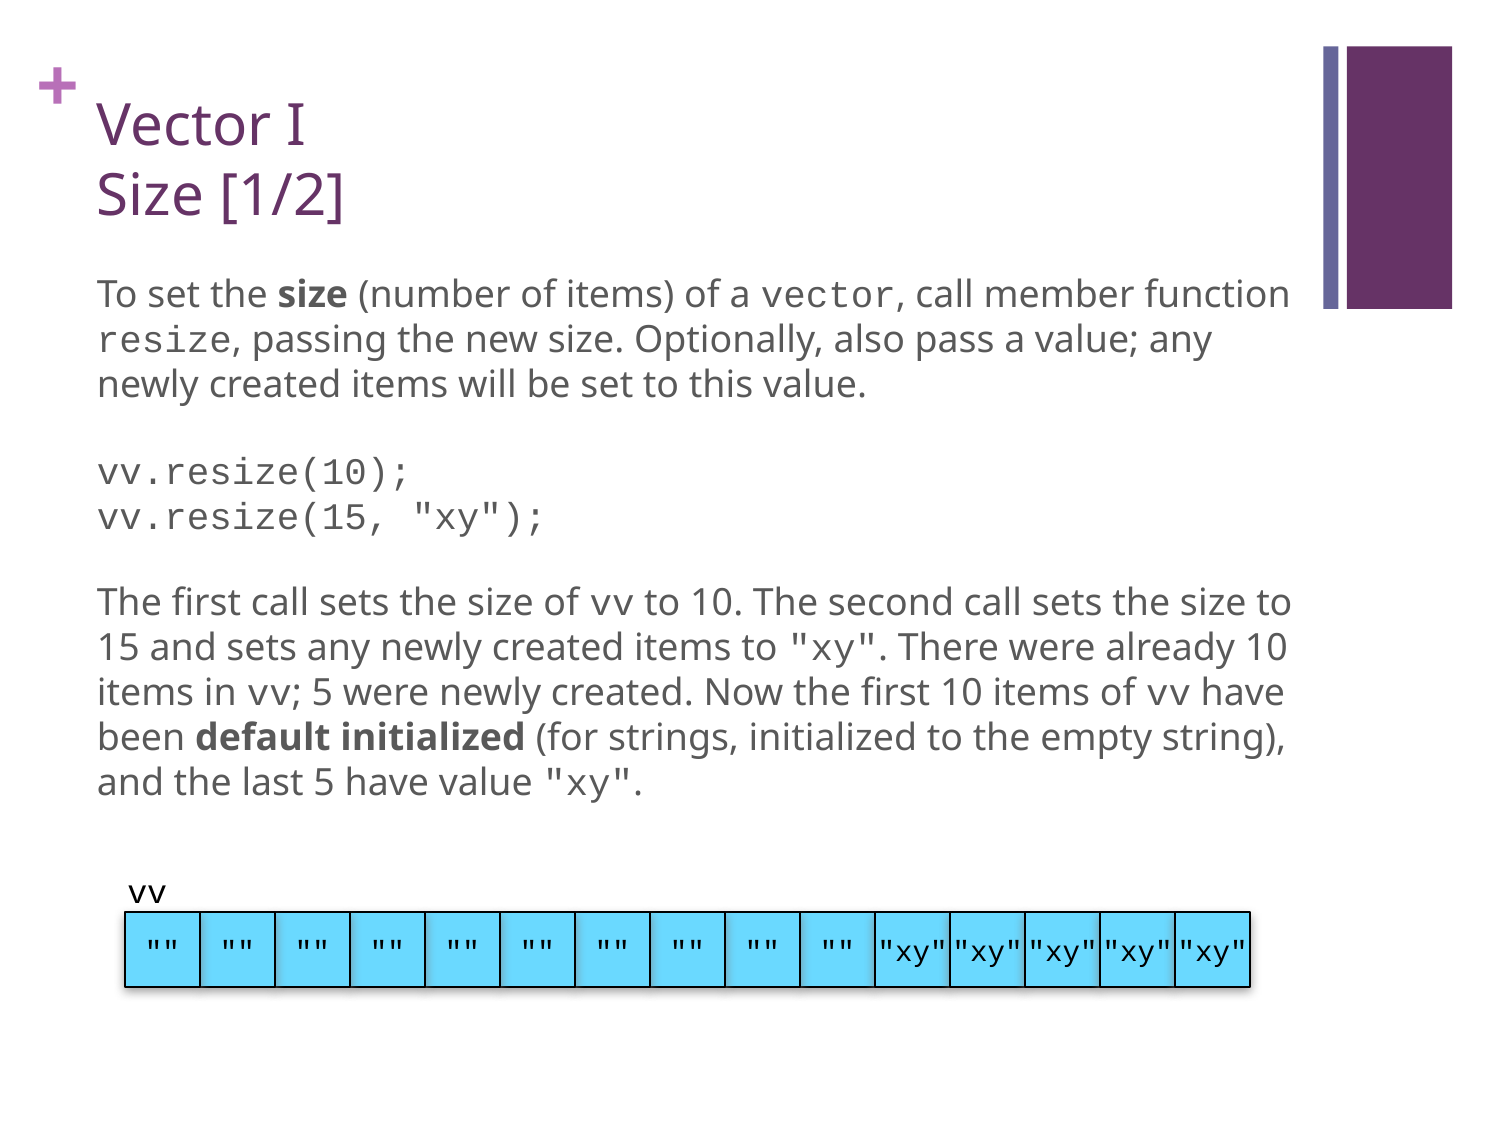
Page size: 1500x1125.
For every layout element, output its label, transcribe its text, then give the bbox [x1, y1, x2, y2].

text_box "xy" [1174, 911, 1251, 988]
text_box "" [503, 911, 576, 988]
text_box "" [653, 911, 726, 988]
text_box "xy" [1099, 911, 1172, 988]
text_box "" [124, 918, 201, 988]
list To set the size (number of items) of a vector, call member function resize, passing the new size. Optionally, also pass a value; any newly created items will be set to this value. vv.resize(10); vv.resize(15, "xy"); The first call sets the size of vv to 10. The second call sets the size to 15 and sets any newly created items to "xy". There were already 10 items in vv; 5 were newly created. Now the first 10 items of vv have been default initialized (for strings, initialized to the empty string), and the last 5 have value "xy". [81, 262, 1322, 1038]
text_box "" [208, 911, 276, 988]
text_box "" [278, 911, 351, 988]
text_box "" [728, 911, 801, 988]
text_box "" [578, 911, 651, 988]
text_box "" [428, 911, 501, 988]
text_box "xy" [1024, 911, 1097, 988]
text_box "" [803, 911, 872, 988]
text_box "xy" [874, 911, 947, 988]
text_box "" [353, 911, 426, 988]
text_box vv [112, 862, 263, 918]
text_box "xy" [949, 911, 1022, 988]
title Vector I Size [1/2] [81, 79, 1322, 238]
